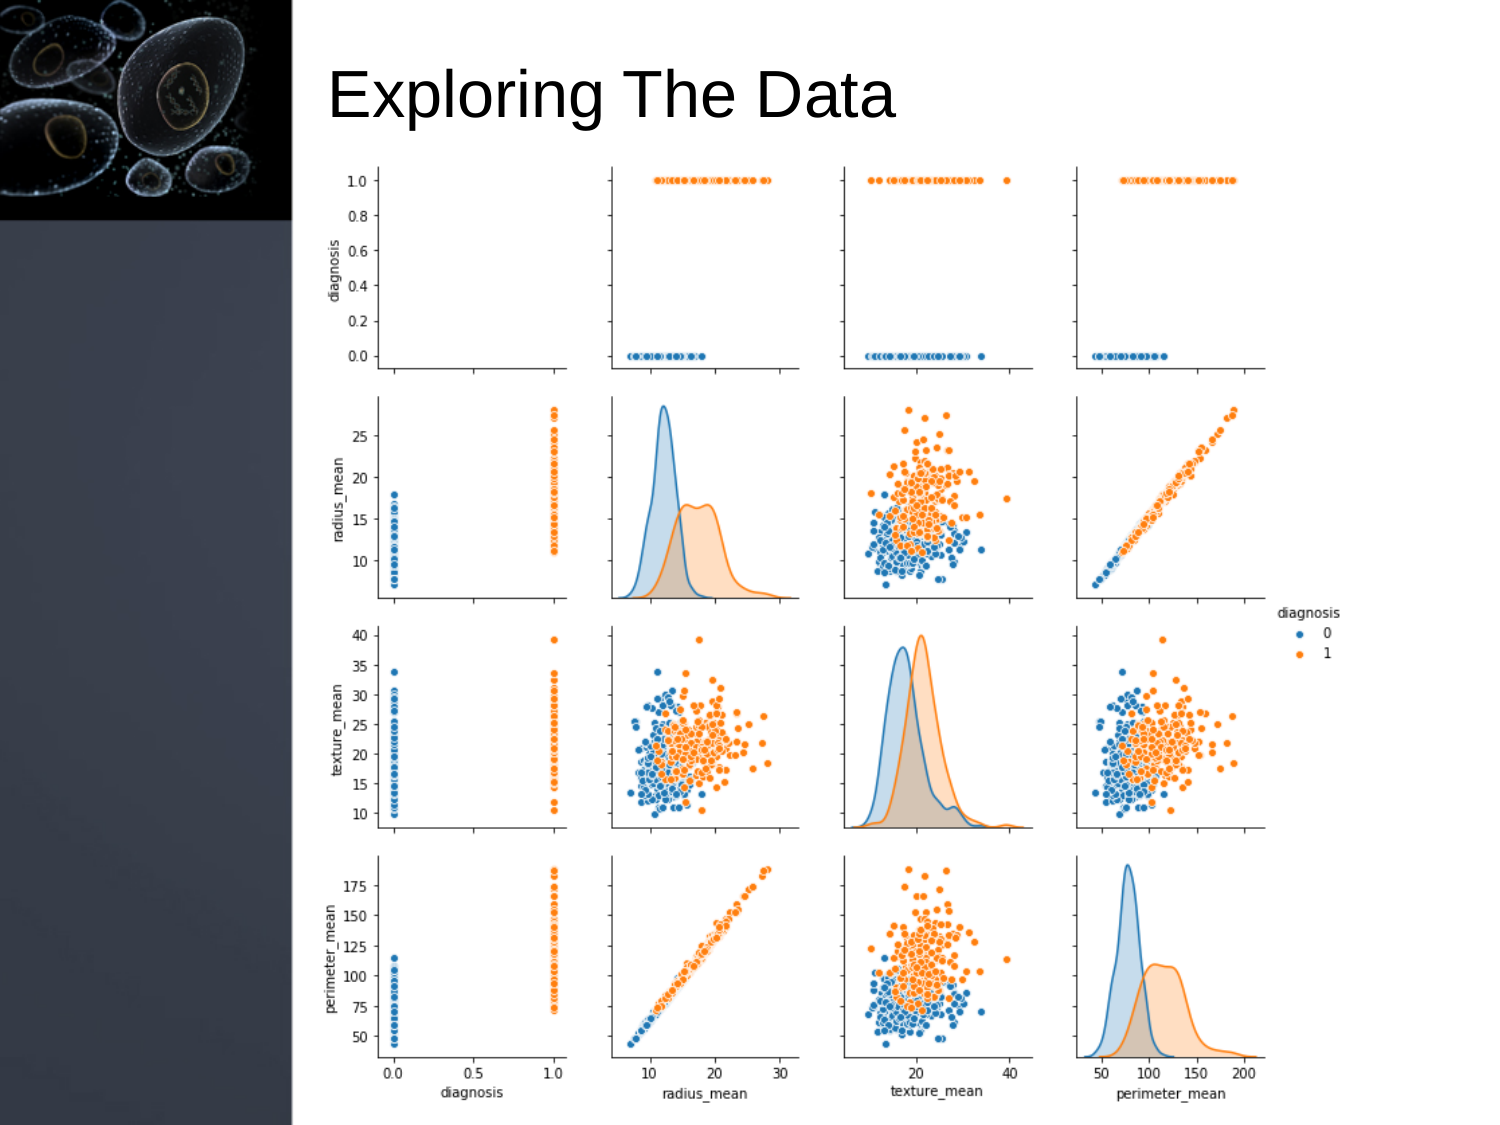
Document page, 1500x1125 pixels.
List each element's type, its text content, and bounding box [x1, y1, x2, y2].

picture [0, 0, 1500, 1125]
title Exploring The Data [312, 30, 1471, 150]
